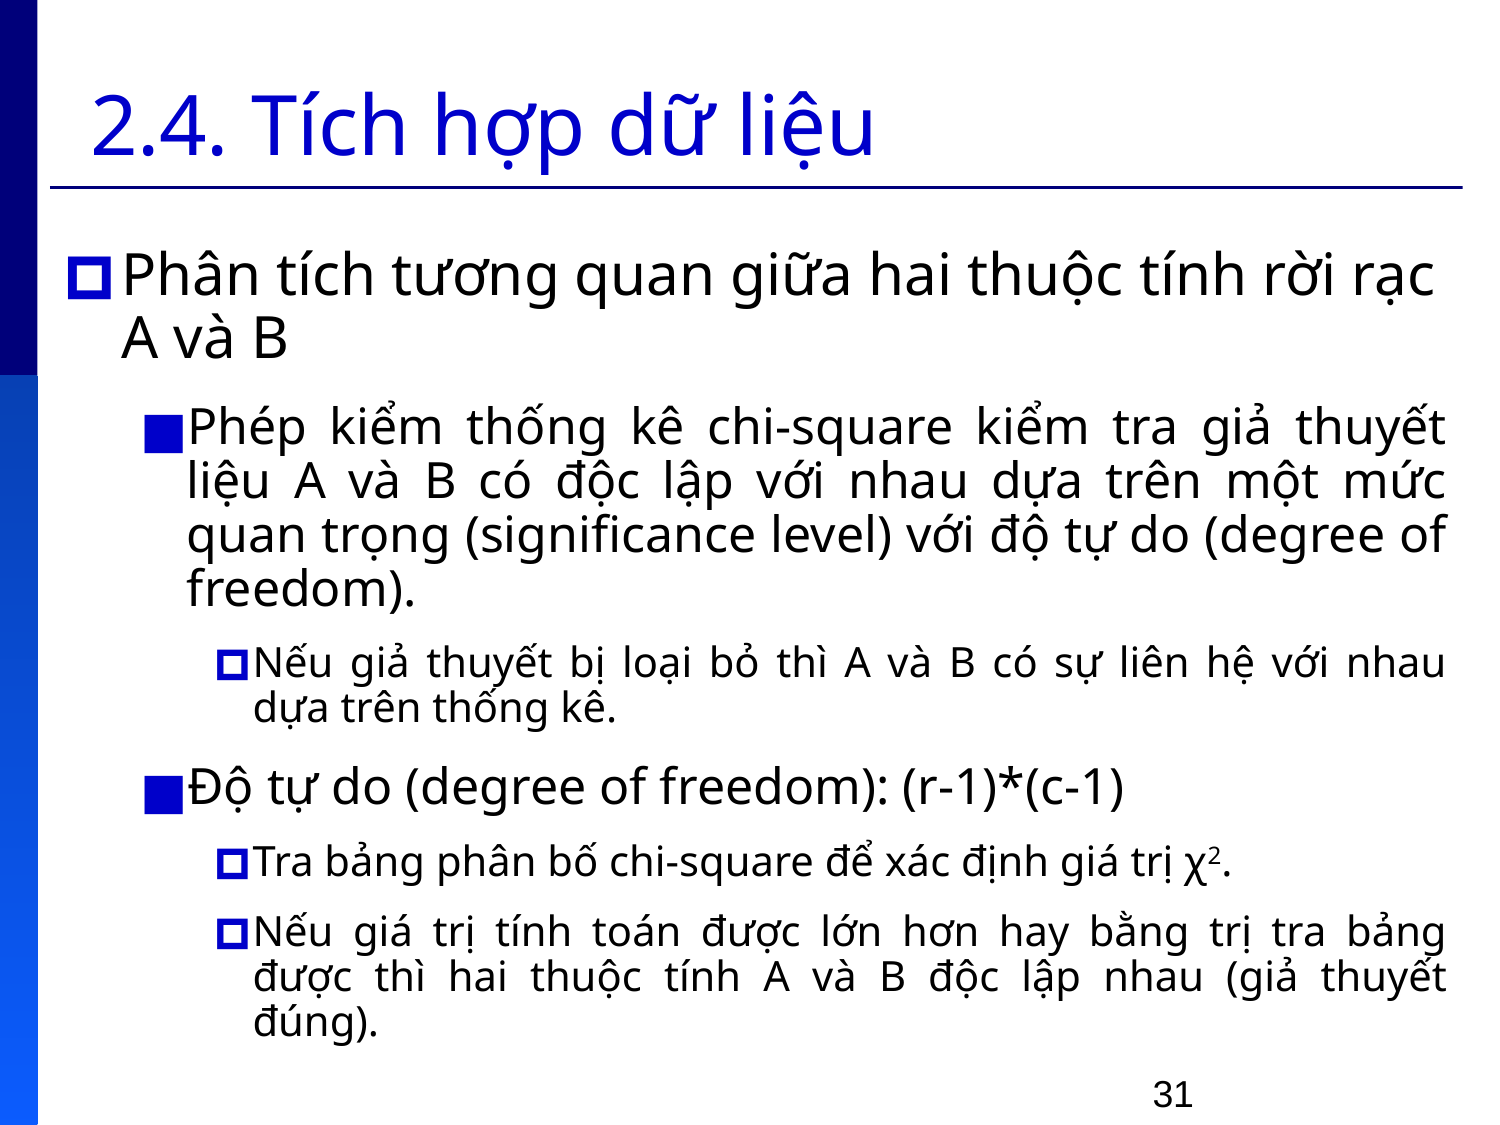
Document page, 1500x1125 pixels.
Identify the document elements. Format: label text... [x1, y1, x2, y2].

slide_number 31 [1137, 1062, 1488, 1113]
list Phân tích tương quan giữa hai thuộc tính rời rạc A và B Phép kiểm thống kê chi-square kiểm tra giả thuyết liệu A và B có độc lập với nhau dựa trên một mức quan trọng (significance level) với độ tự do (degree of freedom). Nếu giả thuyết bị loại bỏ thì A và B có sự liên hệ với nhau dựa trên thống kê. Độ tự do (degree of freedom): (r-1)*(c-1) Tra bảng phân bố chi-square để xác định giá trị χ2. Nếu giá trị tính toán được lớn hơn hay bằng trị tra bảng được thì hai thuộc tính A và B độc lập nhau (giả thuyết đúng). [50, 237, 1463, 1100]
title 2.4. Tích hợp dữ liệu [75, 12, 1475, 180]
